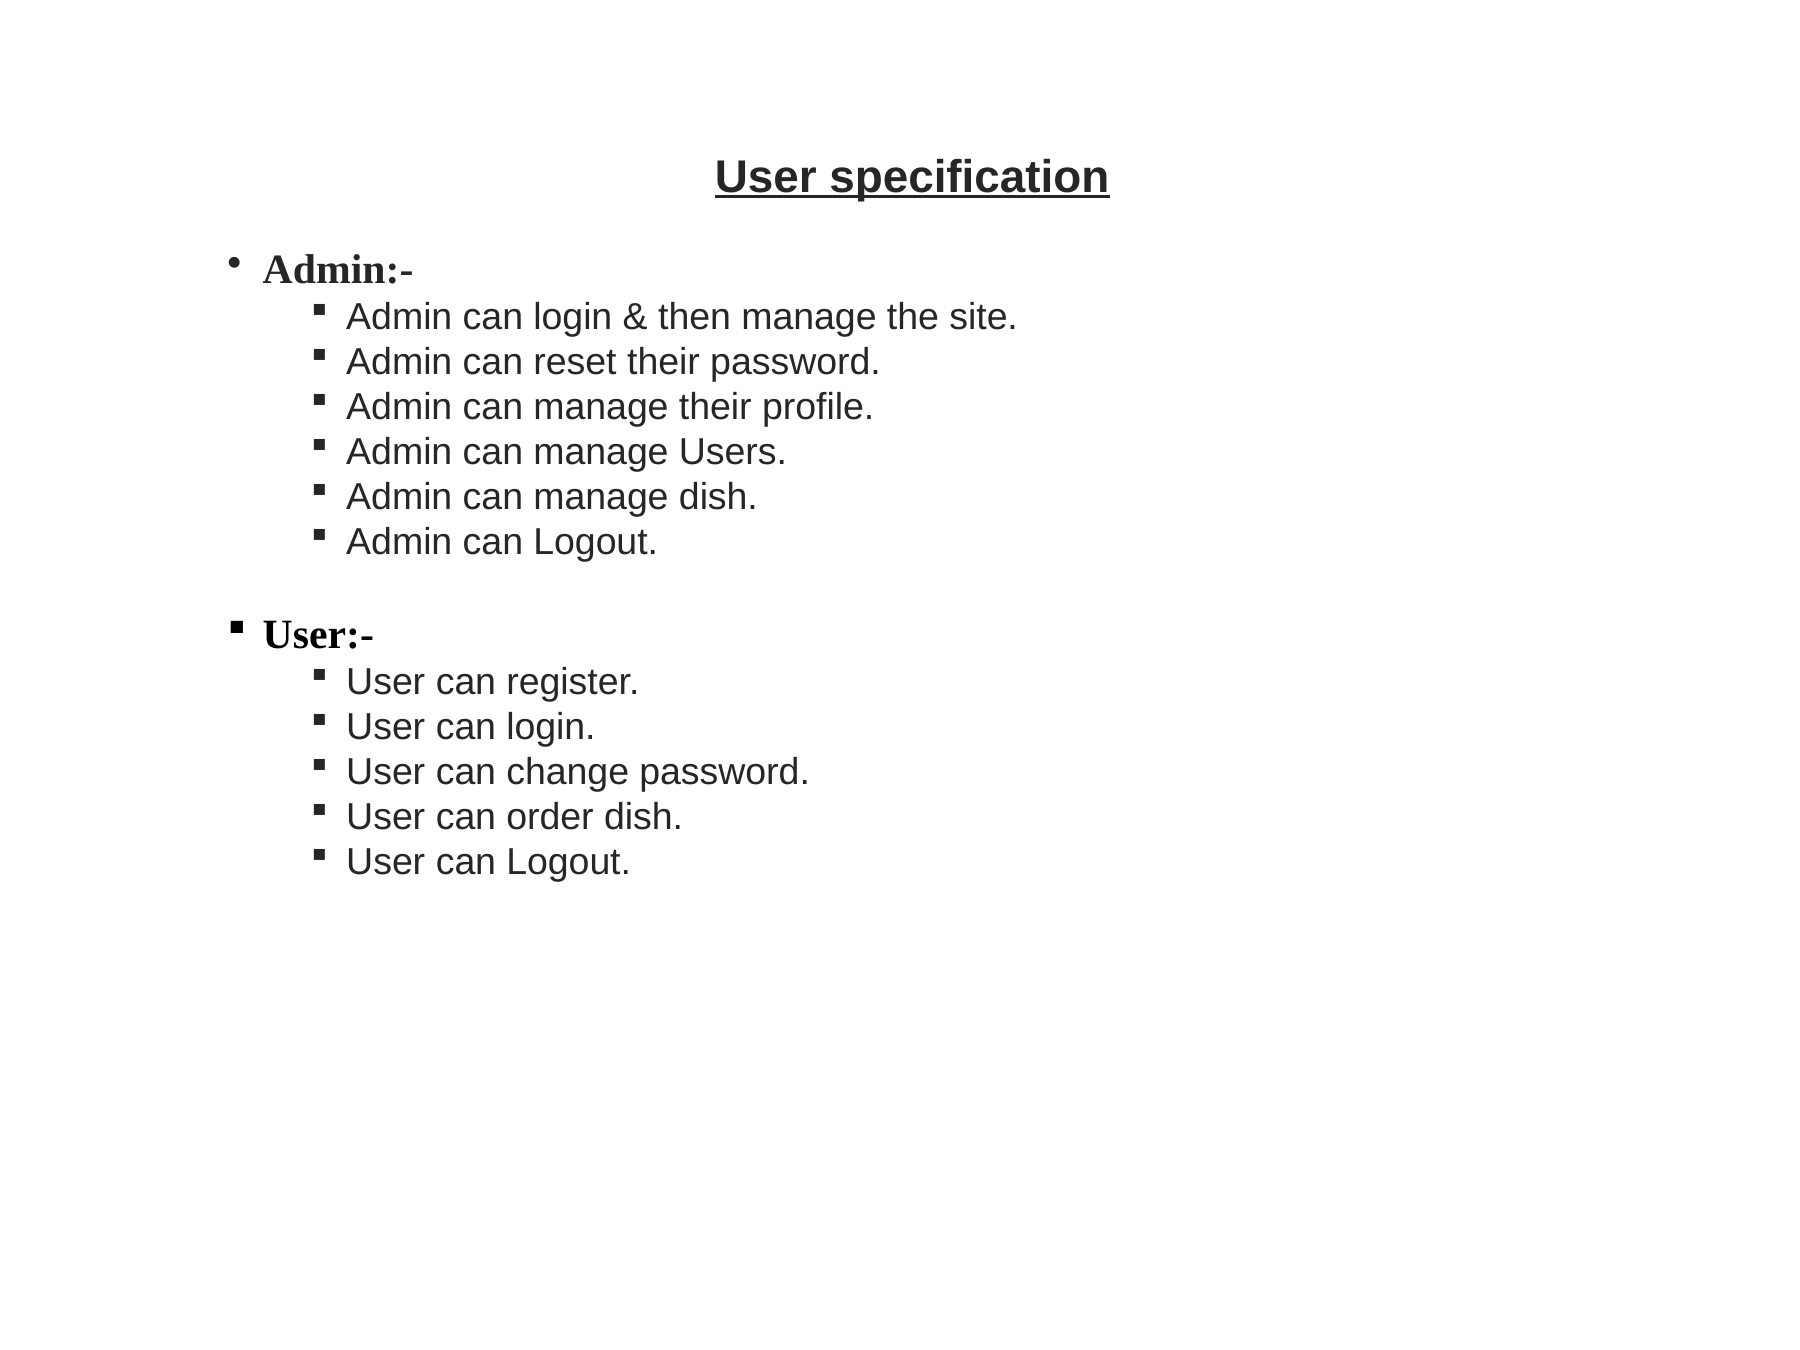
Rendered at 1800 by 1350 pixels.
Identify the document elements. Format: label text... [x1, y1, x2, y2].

text_box User specification Admin:- Admin can login & then manage the site. Admin can reset their password. Admin can manage their profile. Admin can manage Users. Admin can manage dish. Admin can Logout. User:- User can register. User can login. User can change password. User can order dish. User can Logout. [162, 138, 1663, 923]
